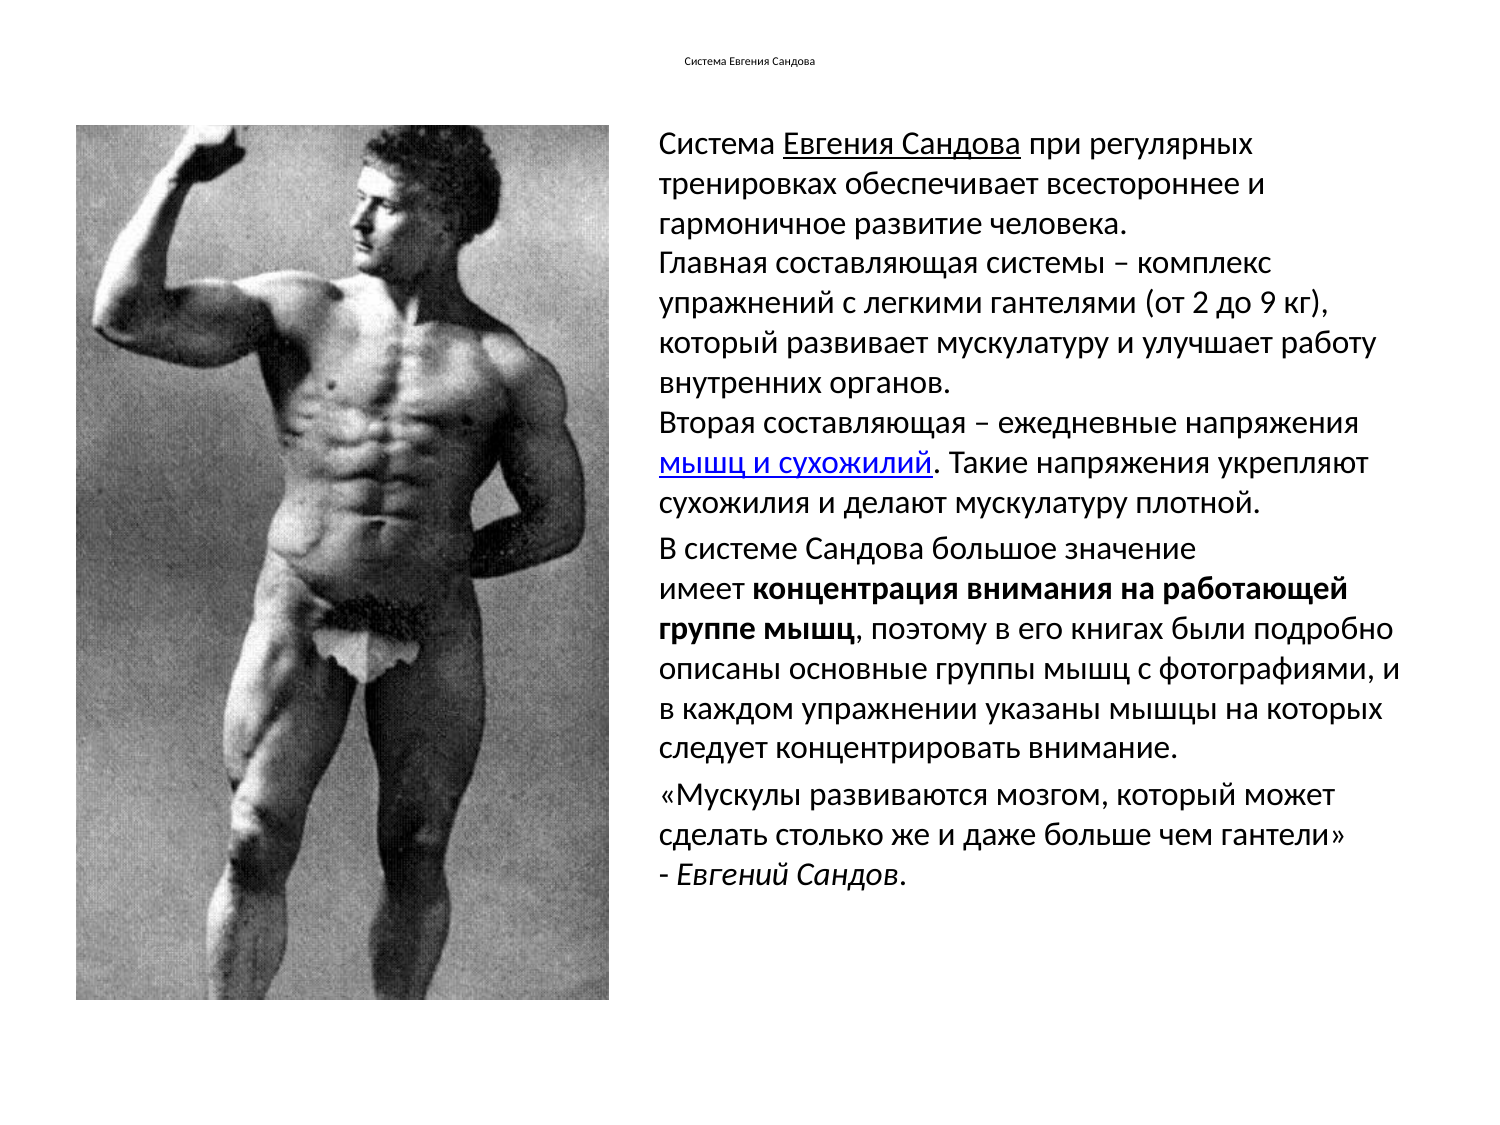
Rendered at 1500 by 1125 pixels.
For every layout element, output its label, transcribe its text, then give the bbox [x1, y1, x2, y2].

picture [76, 125, 609, 1000]
list Система Евгения Сандова при регулярных тренировках обеспечивает всестороннее и гармоничное развитие человека. Главная составляющая системы – комплекс упражнений с легкими гантелями (от 2 до 9 кг), который развивает мускулатуру и улучшает работу внутренних органов. Вторая составляющая – ежедневные напряжения мышц и сухожилий. Такие напряжения укрепляют сухожилия и делают мускулатуру плотной. В системе Сандова большое значение имеет концентрация внимания на работающей группе мышц, поэтому в его книгах были подробно описаны основные группы мышц с фотографиями, и в каждом упражнении указаны мышцы на которых следует концентрировать внимание. «Мускулы развиваются мозгом, который может сделать столько же и даже больше чем гантели» - Евгений Сандов. [643, 113, 1425, 1005]
title Система Евгения Сандова [75, 45, 1425, 90]
